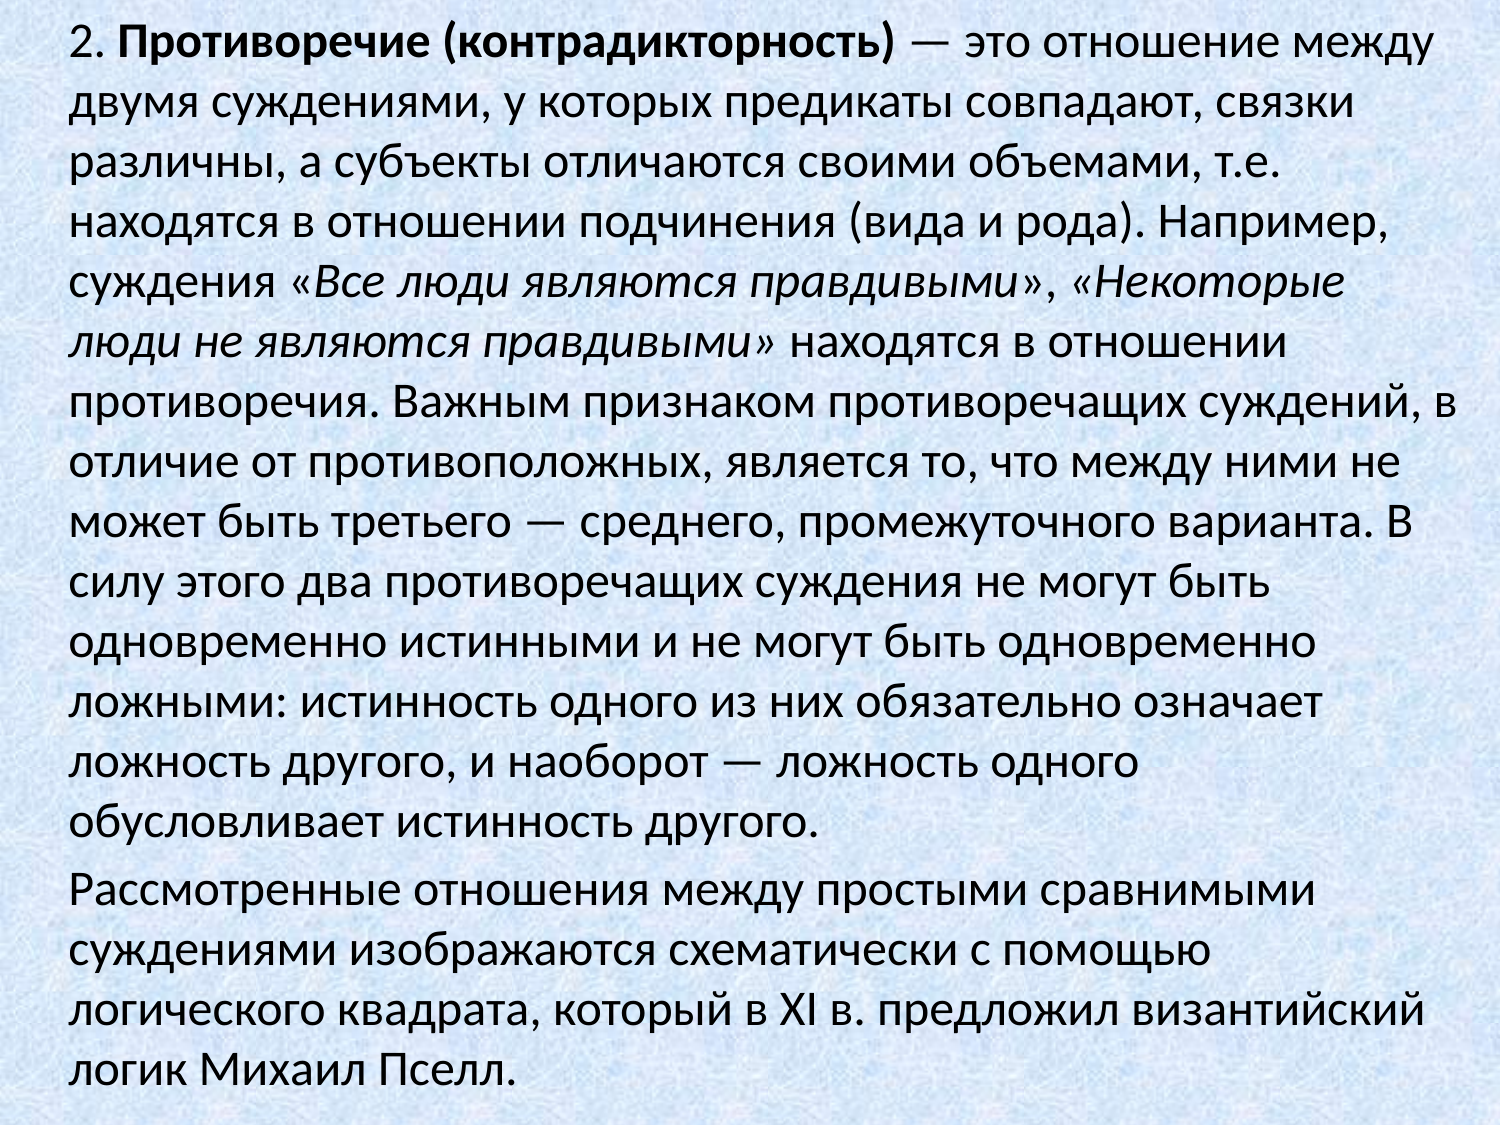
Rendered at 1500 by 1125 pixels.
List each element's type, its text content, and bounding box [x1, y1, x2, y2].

text_box Рассмотренные отношения между простыми сравнимыми суждениями изображаются схематически с помощью логического квадрата, который в XI в. предложил византийский логик Михаил Пселл. [53, 848, 1479, 1104]
picture [0, 0, 1500, 1125]
text_box 2. Противоречие (контрадикторность) — это отношение между двумя суждениями, у которых предикаты совпадают, связки различны, а субъекты отличаются своими объемами, т.е. находятся в отношении подчинения (вида и рода). Например, суждения «Все люди являются правдивыми», «Некоторые люди не являются правдивыми» находятся в отношении противоречия. Важным признаком противоречащих суждений, в отличие от противоположных, является то, что между ними не может быть третьего — среднего, промежуточного варианта. В силу этого два противоречащих суждения не могут быть одновременно истинными и не могут быть одновременно ложными: истинность одного из них обязательно означает ложность другого, и наоборот — ложность одного обусловливает истинность другого. [53, 0, 1479, 848]
